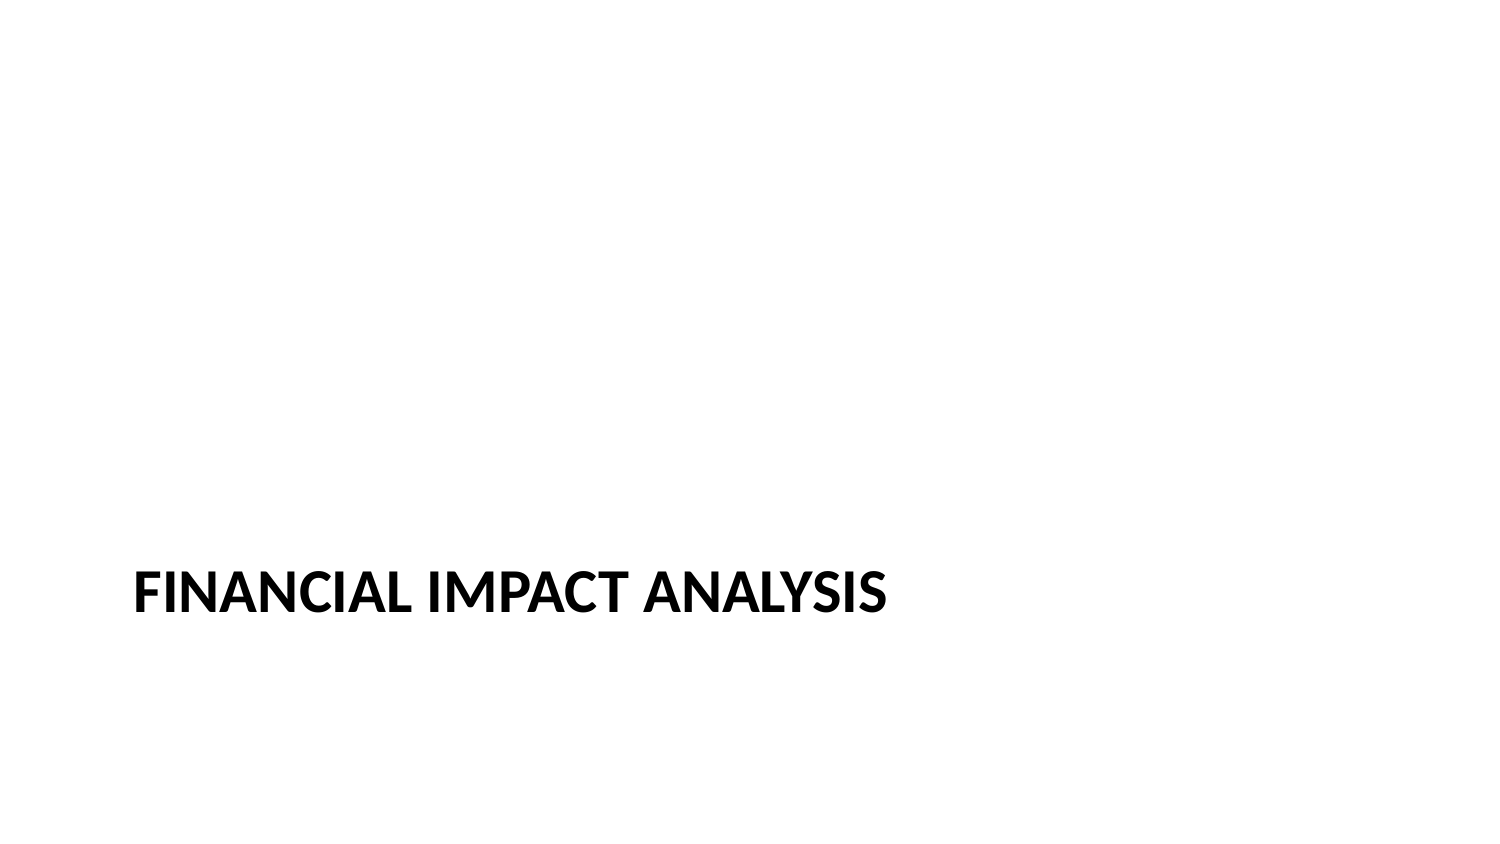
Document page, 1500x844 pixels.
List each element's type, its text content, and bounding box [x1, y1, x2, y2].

title Financial Impact Analysis [118, 542, 1394, 710]
